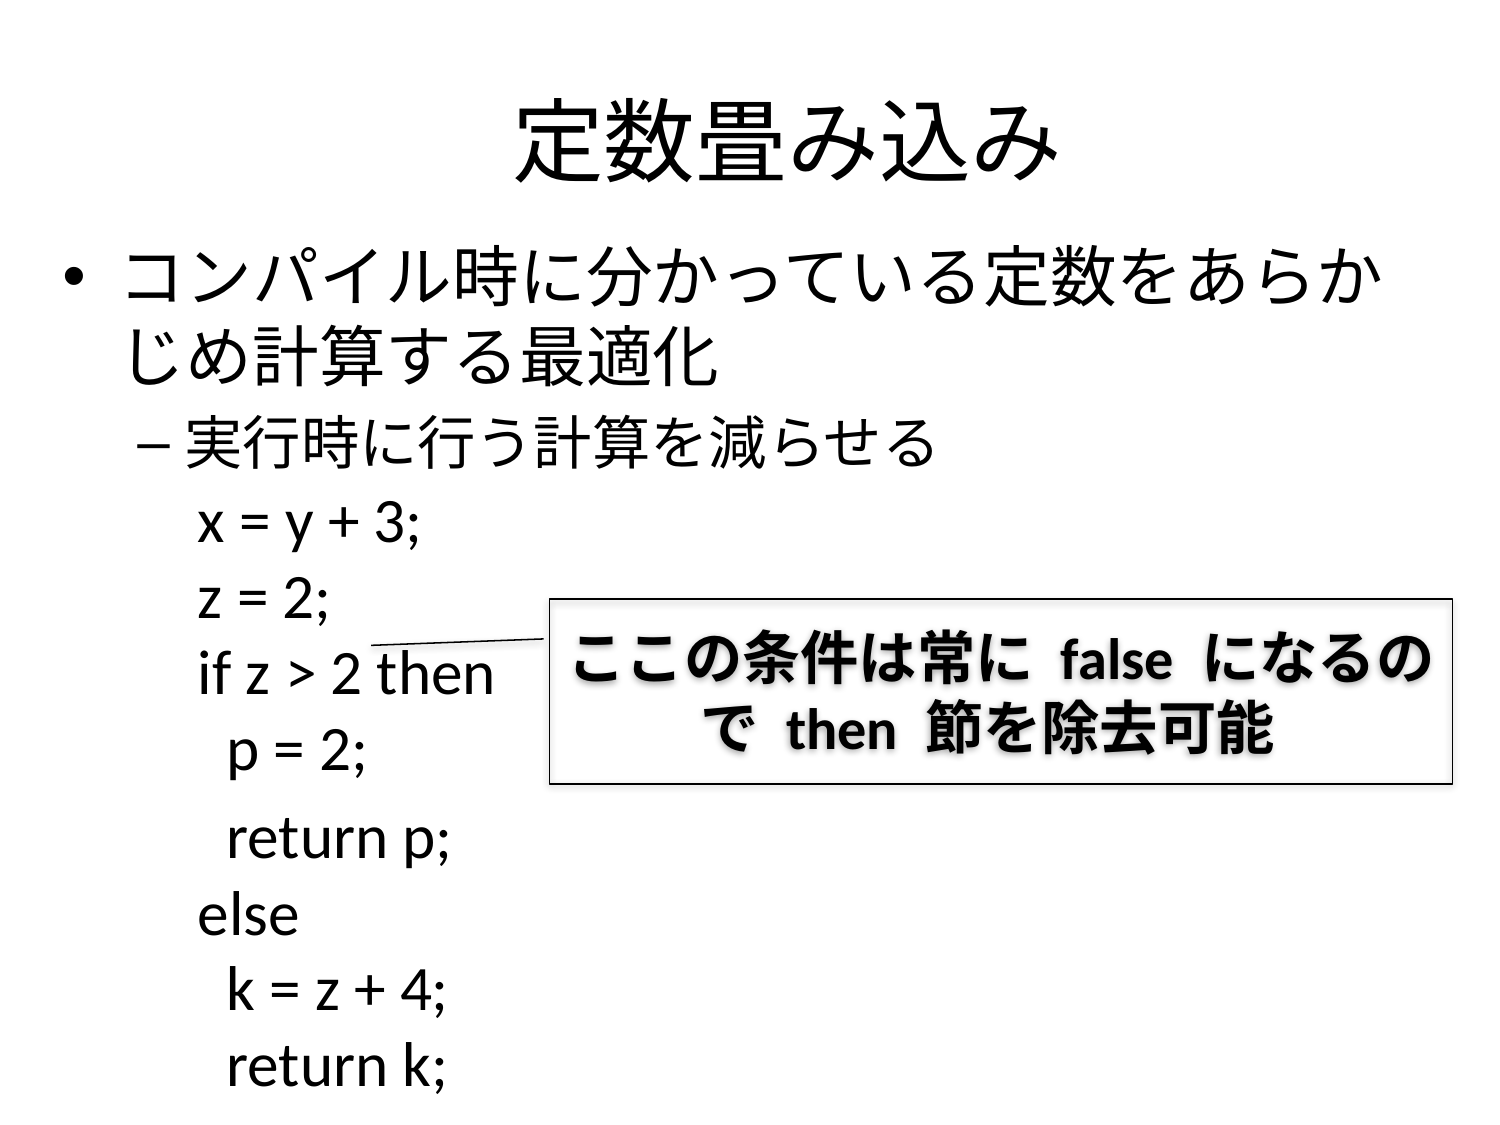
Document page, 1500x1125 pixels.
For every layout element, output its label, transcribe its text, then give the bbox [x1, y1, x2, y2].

text_box x = y + 3; z = 2; if z > 2 then p = 2; return p; else k = z + 4; return k; [182, 471, 550, 1108]
title 定数畳み込み [75, 45, 1500, 233]
text_box ここの条件は常に false になるので then 節を除去可能 [549, 598, 1453, 785]
text_box コンパイル時に分かっている定数をあらかじめ計算する最適化 実行時に行う計算を減らせる [47, 227, 1453, 500]
text_box ここの条件は常に false になるので then 節を除去可能 [371, 638, 544, 647]
